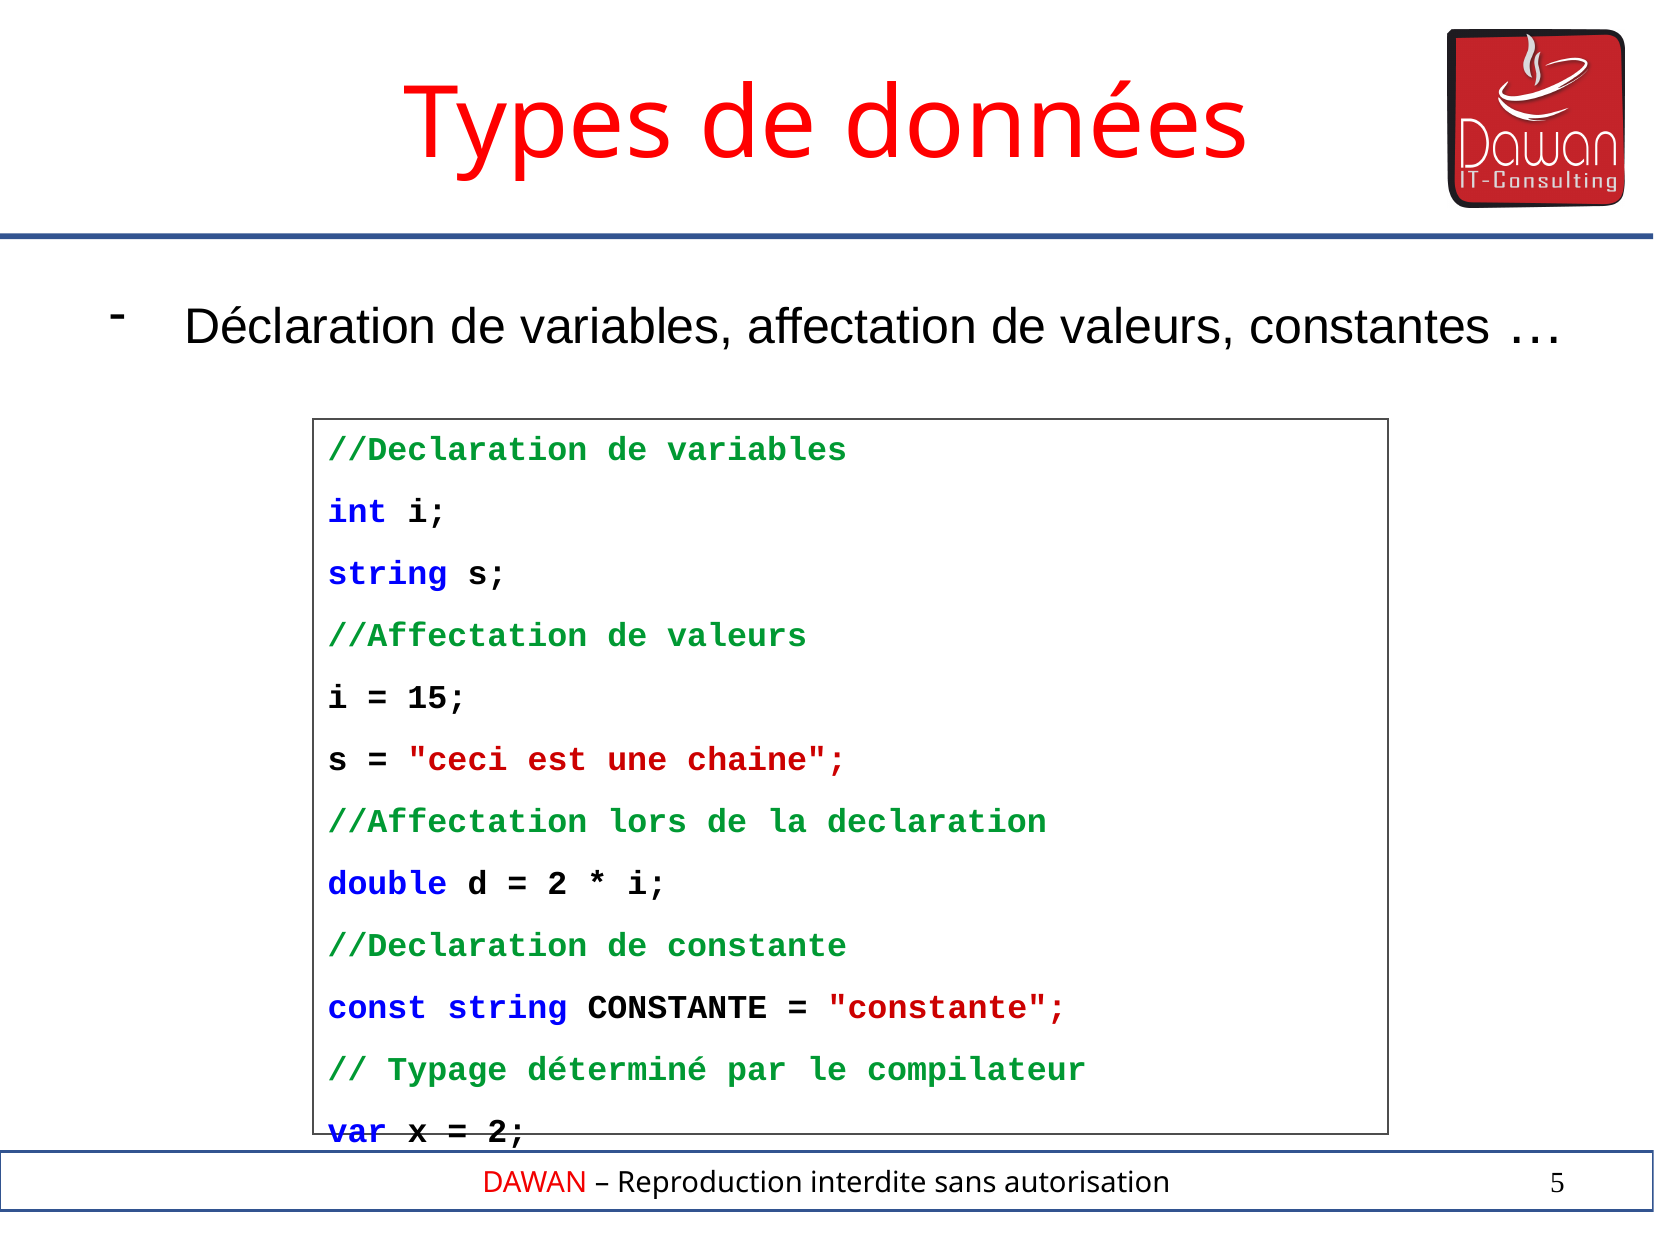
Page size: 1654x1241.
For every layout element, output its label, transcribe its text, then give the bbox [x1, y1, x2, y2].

picture [1447, 29, 1625, 208]
text_box //Declaration de variables int i; string s; //Affectation de valeurs i = 15; s = "ceci est une chaine"; //Affectation lors de la declaration double d = 2 * i; //Declaration de constante const string CONSTANTE = "constante"; // Typage déterminé par le compilateur var x = 2; [312, 419, 1388, 1134]
text_box Déclaration de variables, affectation de valeurs, constantes … [94, 277, 1571, 1115]
slide_number 5 [1185, 1163, 1565, 1228]
text_box Types de données [88, 50, 1565, 182]
